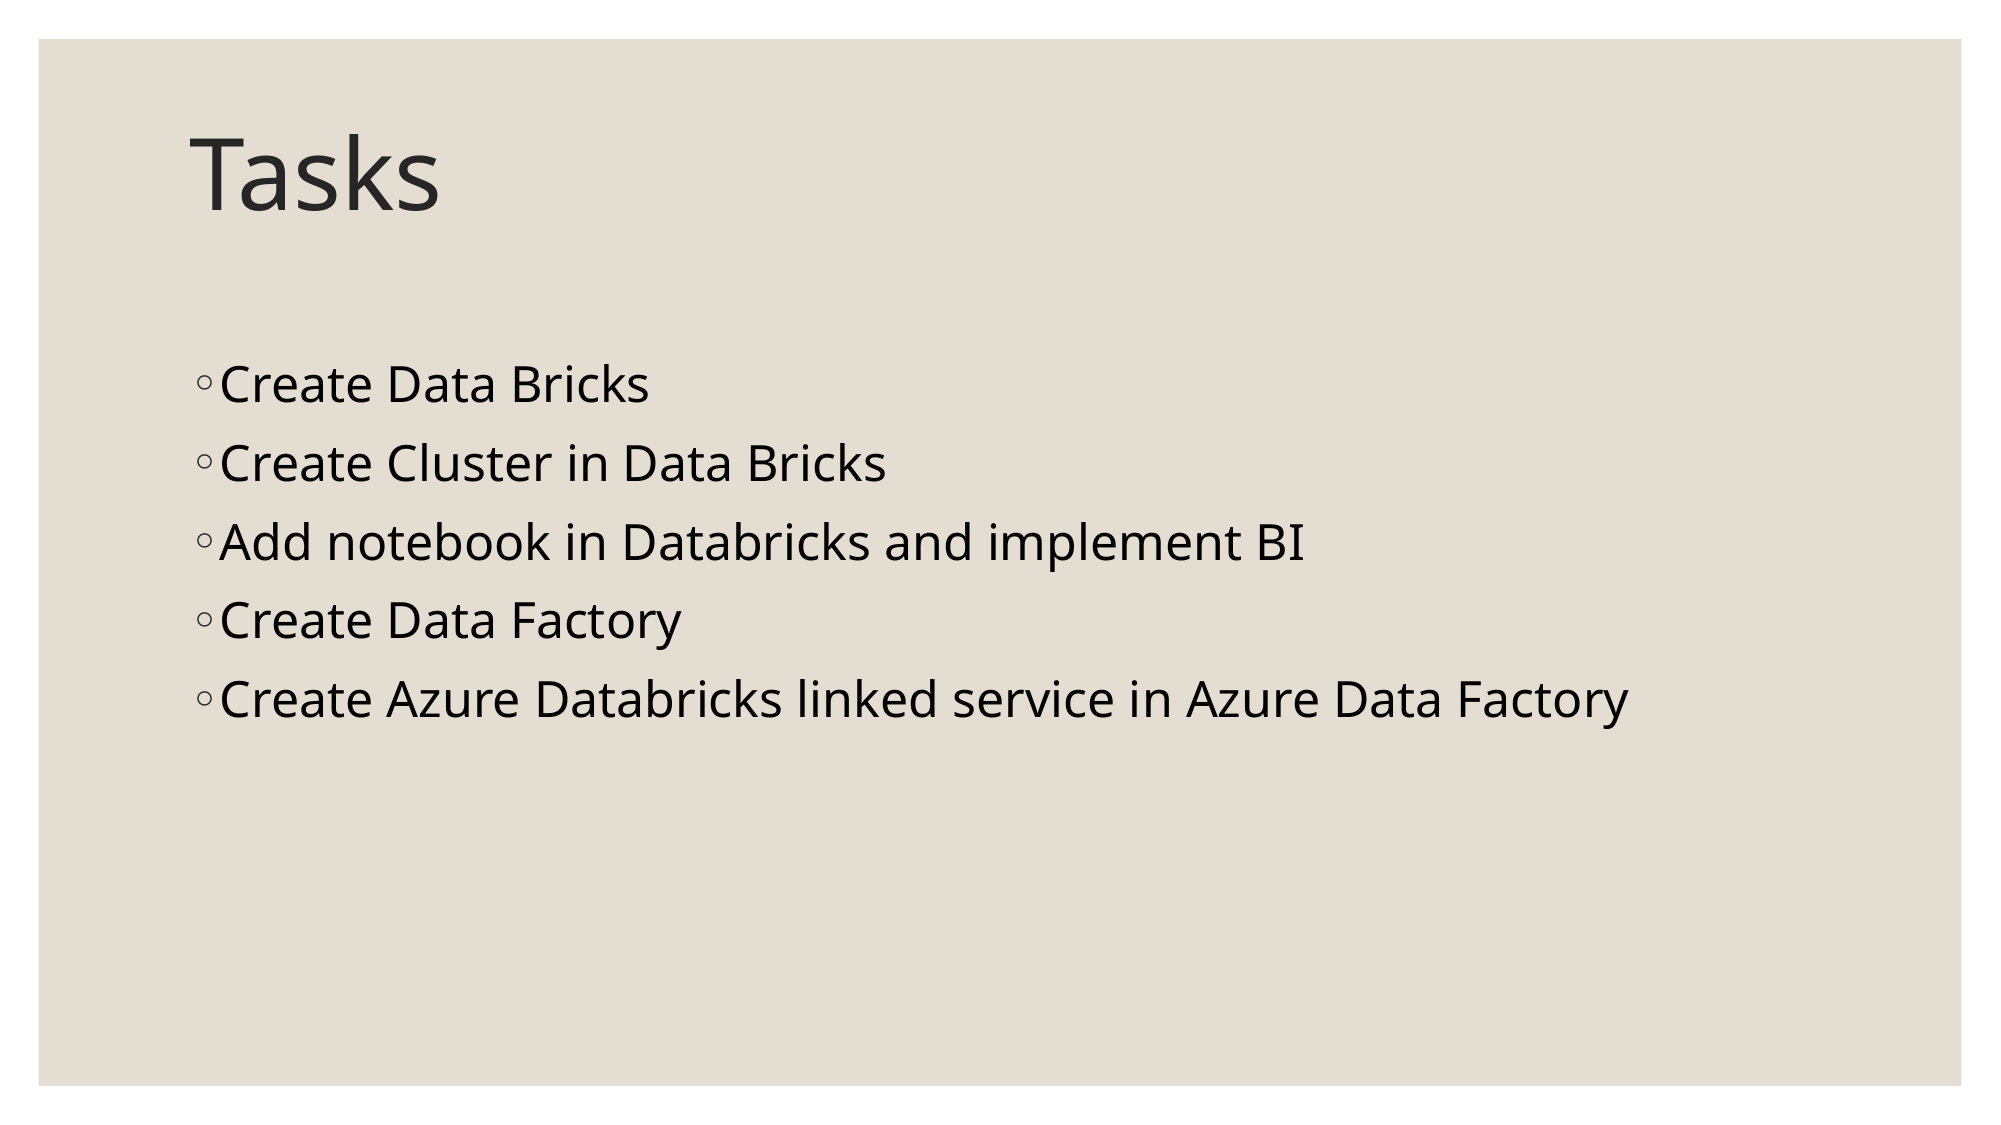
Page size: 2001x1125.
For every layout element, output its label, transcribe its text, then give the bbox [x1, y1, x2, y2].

title Tasks [174, 105, 1825, 250]
list Create Data Bricks Create Cluster in Data Bricks Add notebook in Databricks and implement BI Create Data Factory Create Azure Databricks linked service in Azure Data Factory [174, 345, 1825, 990]
